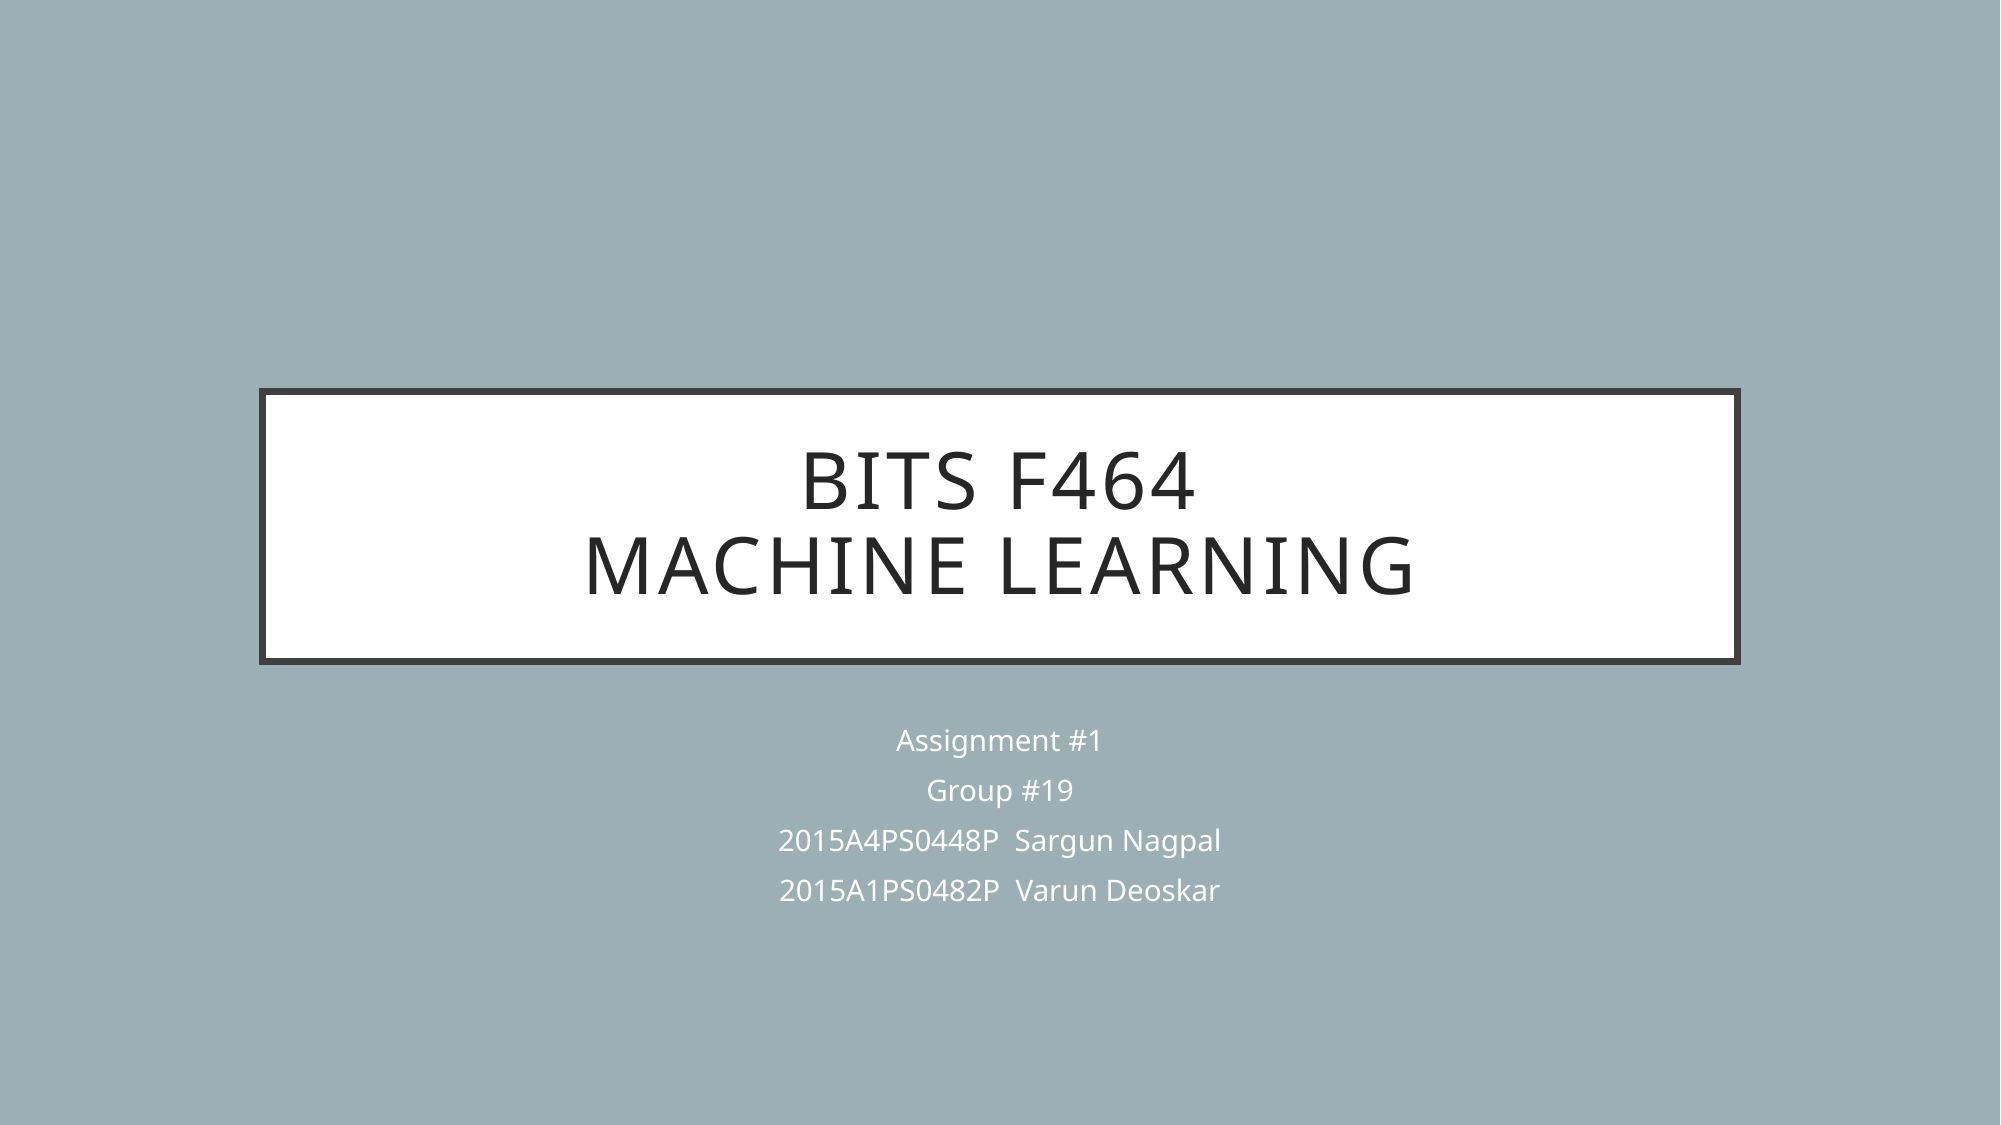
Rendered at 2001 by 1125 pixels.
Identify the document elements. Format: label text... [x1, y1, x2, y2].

subtitle Assignment #1 Group #19 2015A4PS0448P Sargun Nagpal 2015A1PS0482P Varun Deoskar [442, 713, 1558, 918]
title BITS F464 MACHINE LEARNING [259, 388, 1741, 665]
